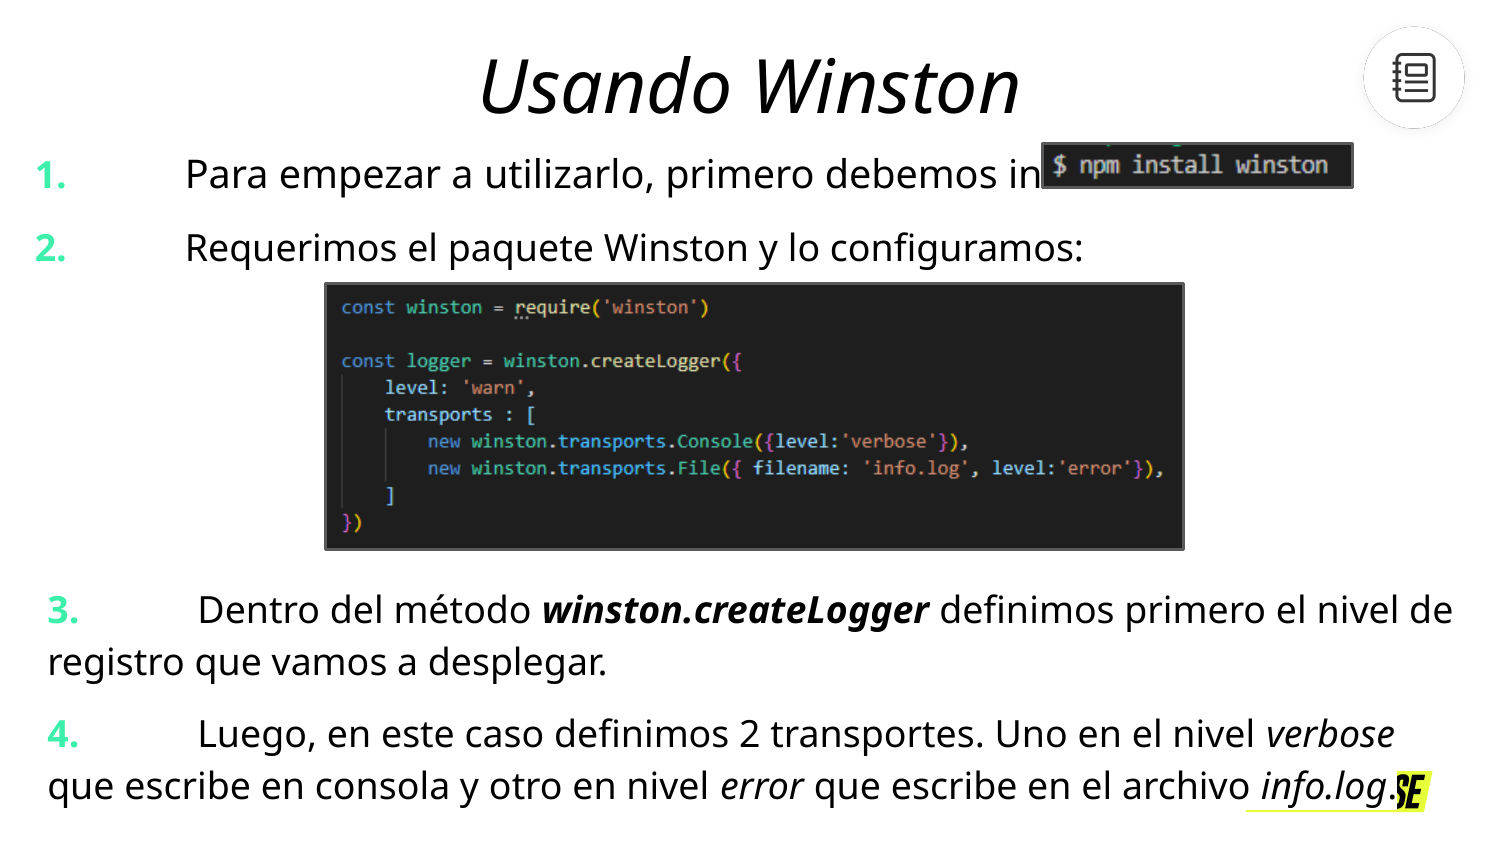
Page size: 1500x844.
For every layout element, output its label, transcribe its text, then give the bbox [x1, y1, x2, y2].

picture [1241, 764, 1437, 819]
picture [1044, 145, 1352, 187]
text_box 3. Dentro del método winston.createLogger definimos primero el nivel de registro que vamos a desplegar. 4. Luego, en este caso definimos 2 transportes. Uno en el nivel verbose que escribe en consola y otro en nivel error que escribe en el archivo info.log. [32, 563, 1476, 827]
picture [1351, 14, 1477, 141]
text_box Usando Winston [193, 23, 1307, 149]
text_box 1. Para empezar a utilizarlo, primero debemos instalarlo: 2. Requerimos el paquete Winston y lo configuramos: [19, 126, 1464, 201]
picture [326, 284, 1182, 549]
